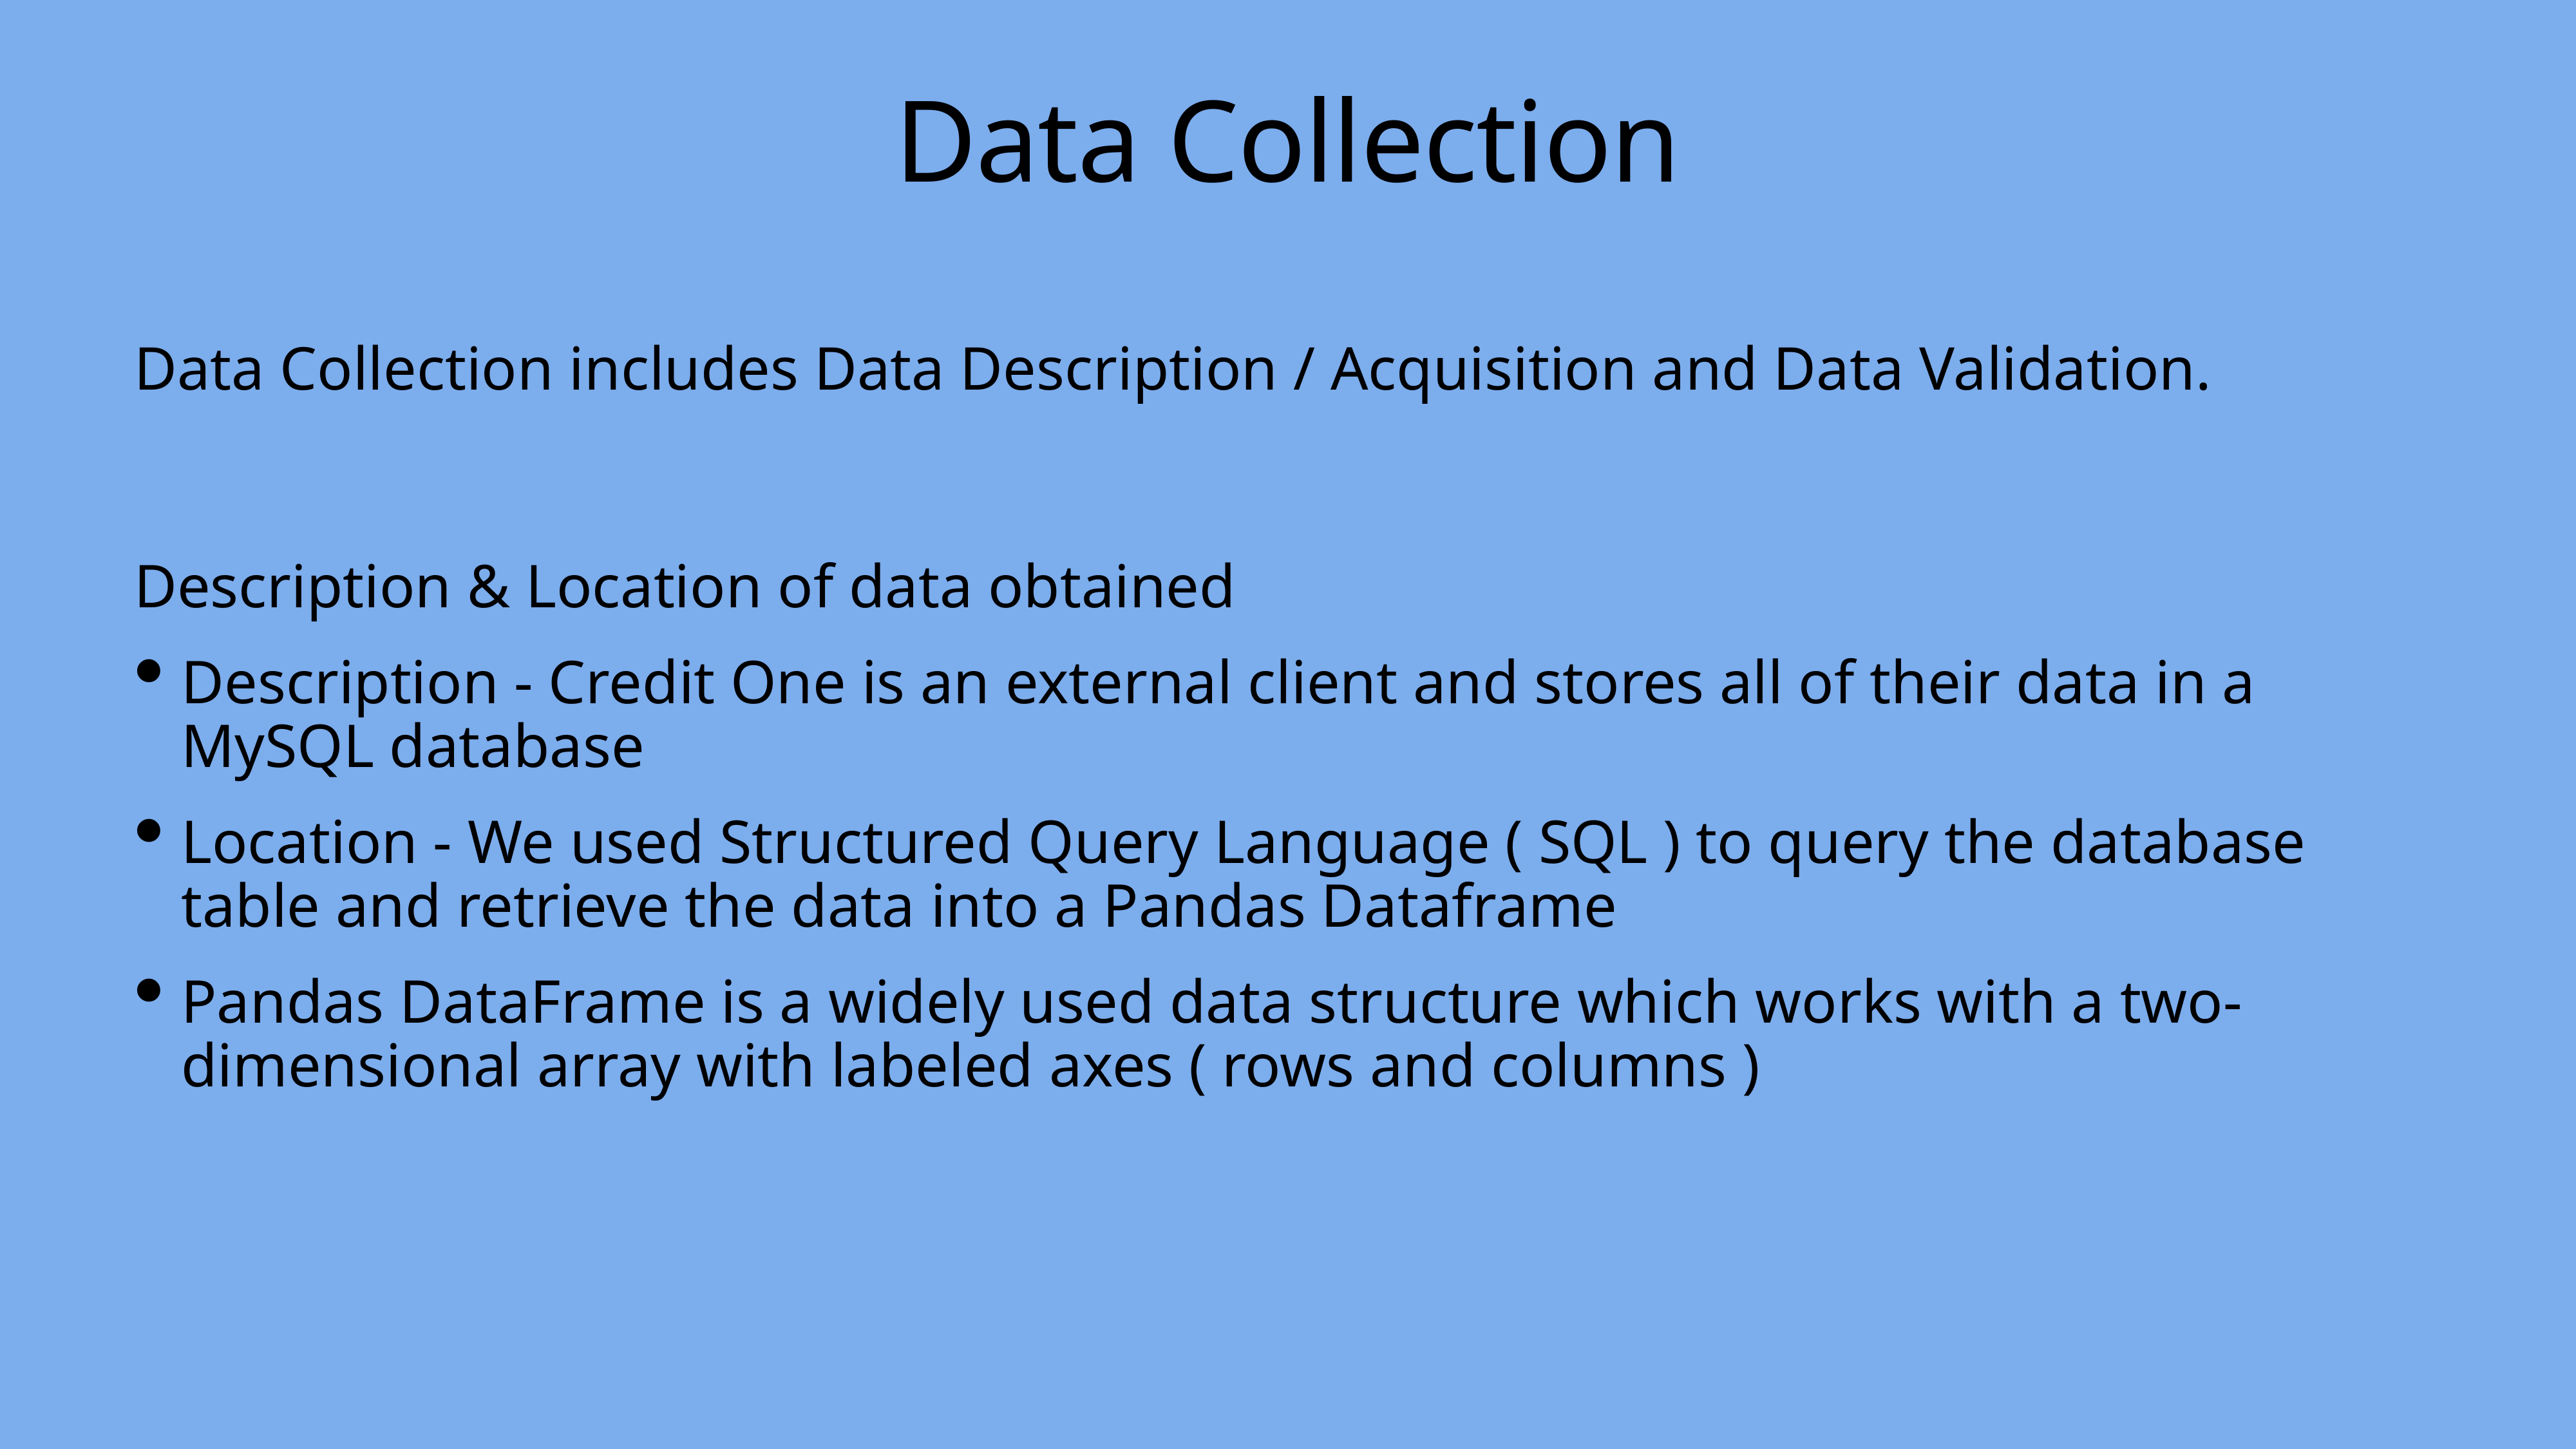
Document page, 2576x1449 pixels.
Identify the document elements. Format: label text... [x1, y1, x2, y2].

list Data Collection includes Data Description / Acquisition and Data Validation. [128, 333, 2448, 542]
list Description & Location of data obtained Description - Credit One is an external client and stores all of their data in a MySQL database Location - We used Structured Query Language ( SQL ) to query the database table and retrieve the data into a Pandas Dataframe Pandas DataFrame is a widely used data structure which works with a two-dimensional array with labeled axes ( rows and columns ) [128, 551, 2448, 1290]
title Data Collection [128, 90, 2448, 273]
